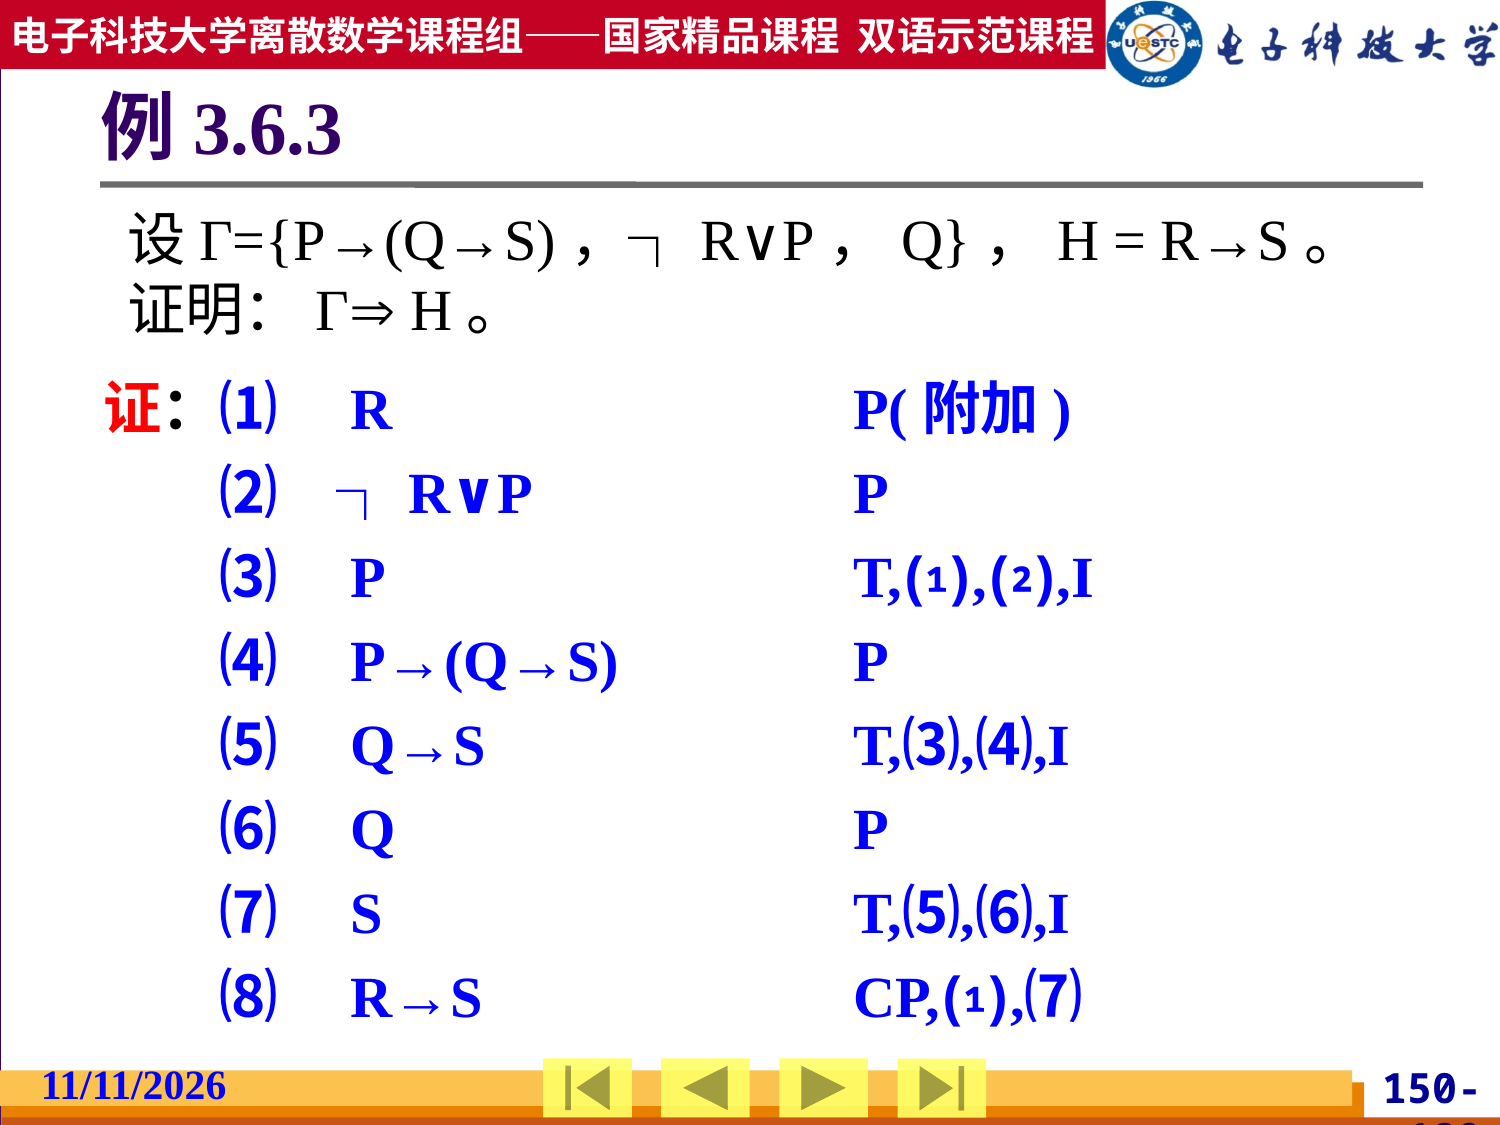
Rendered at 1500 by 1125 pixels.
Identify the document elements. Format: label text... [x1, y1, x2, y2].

text_box 设Г={P→(Q→S)，┐R∨P，Q}，H = R→S。 证明：Г H。 [112, 194, 1395, 350]
title 例3.6.3 [100, 54, 1424, 207]
list 证：⑴ R P(附加) ⑵ ┐R∨P P ⑶ P T,⑴,⑵,I ⑷ P→(Q→S) P ⑸ Q→S T,⑶,⑷,I ⑹ Q P ⑺ S T,⑸,⑹,I ⑻ R→S CP,⑴,⑺ [88, 350, 1436, 1038]
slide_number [34, 1057, 284, 1109]
picture [1106, 0, 1500, 89]
